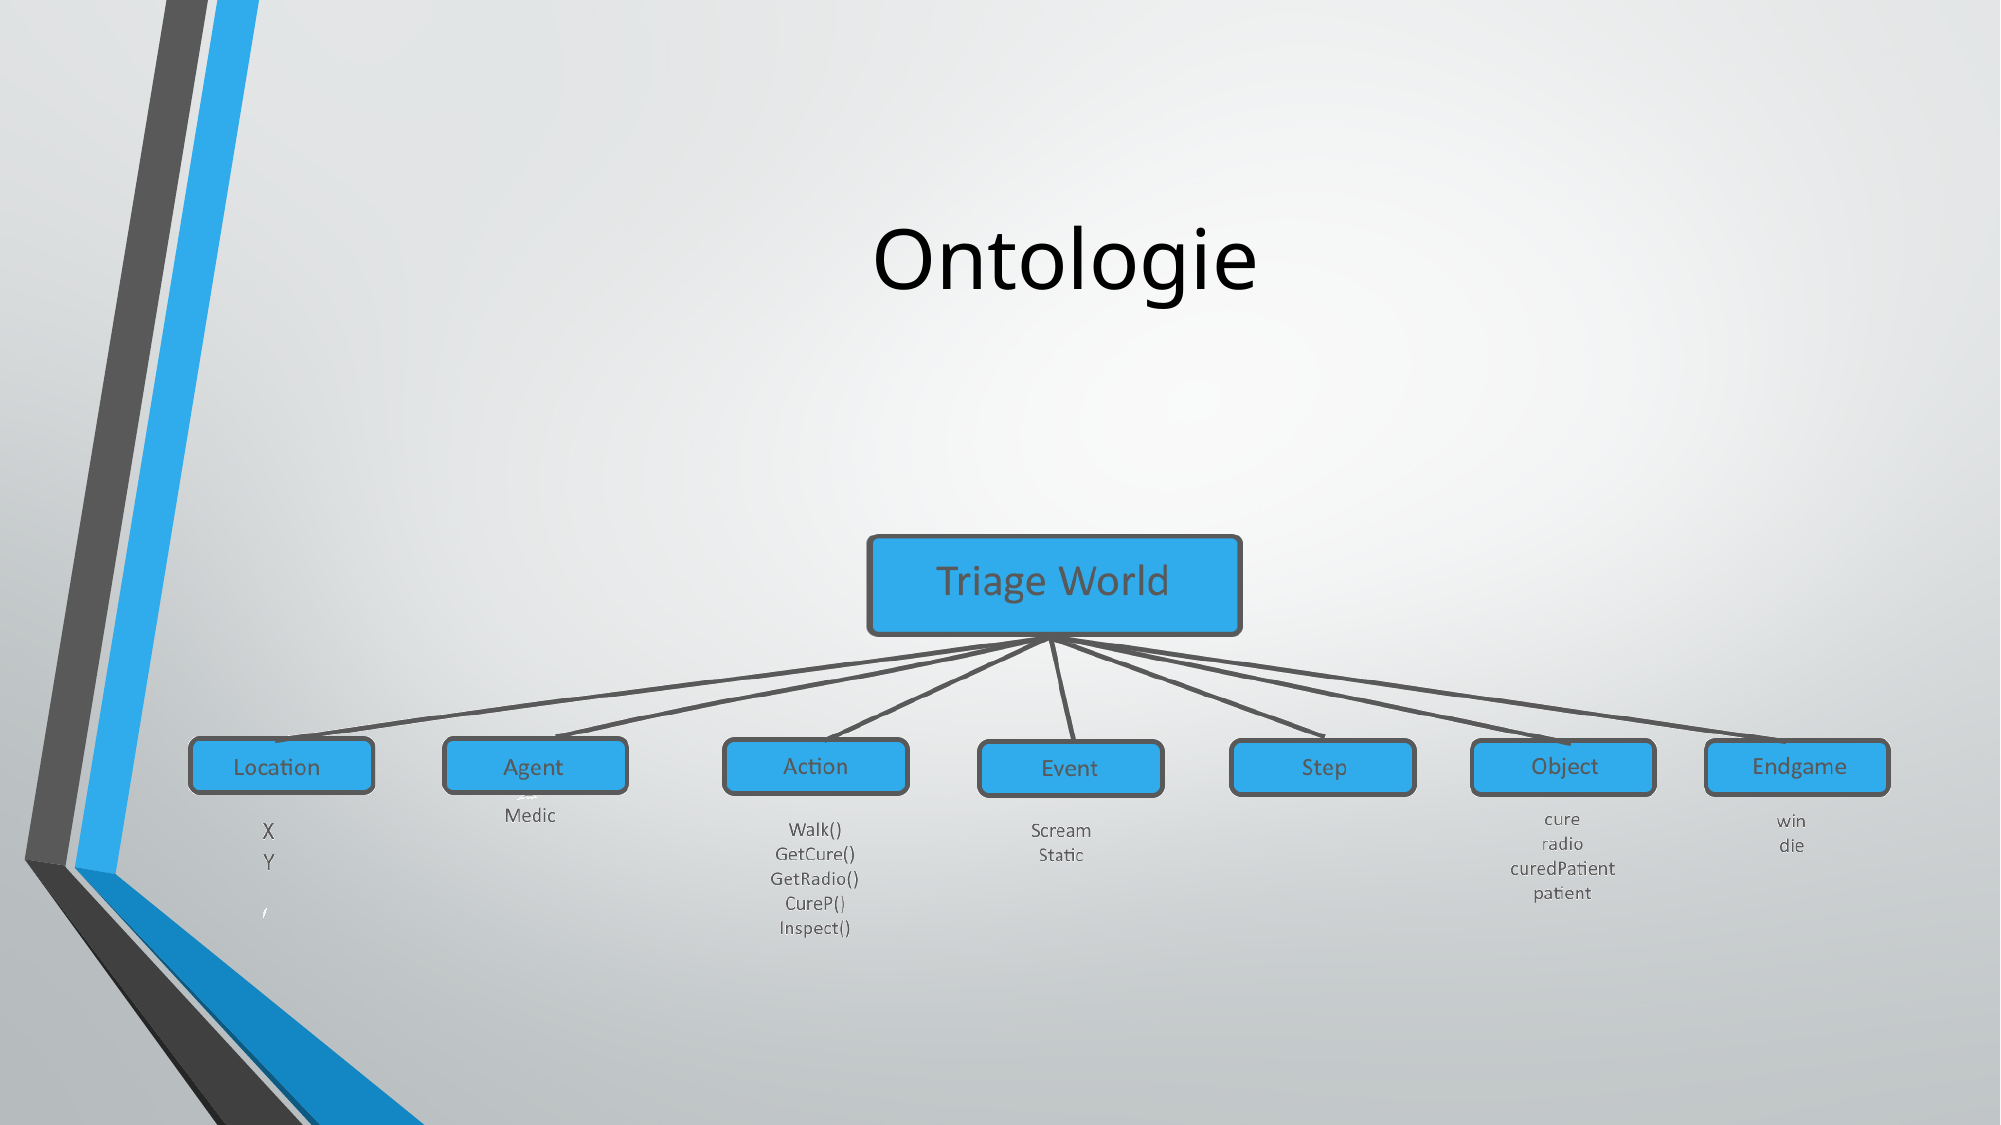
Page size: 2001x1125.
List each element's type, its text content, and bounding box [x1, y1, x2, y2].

title Ontologie [243, 112, 1887, 400]
picture [160, 482, 1903, 951]
